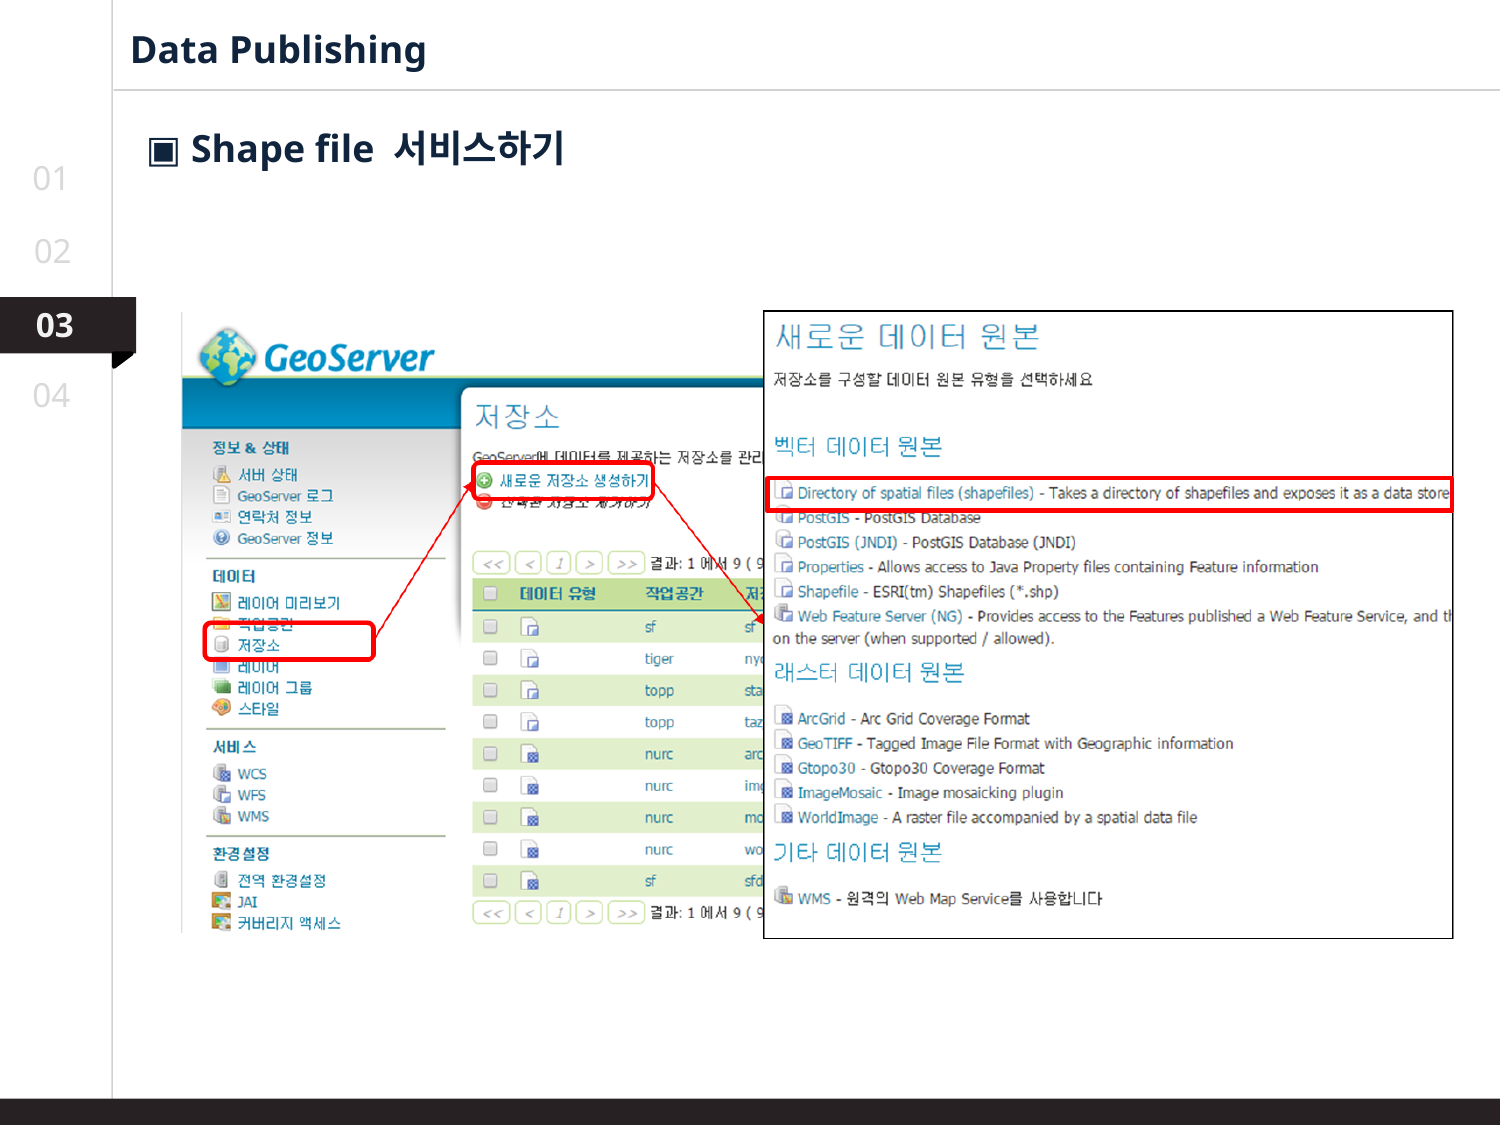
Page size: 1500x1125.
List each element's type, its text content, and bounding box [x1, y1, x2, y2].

picture [181, 310, 1455, 940]
text_box [117, 1097, 1500, 1125]
text_box ▣ Shape file 서비스하기 [130, 117, 581, 178]
text_box 01 [17, 150, 92, 205]
text_box 02 [19, 222, 93, 278]
text_box Data Publishing [117, 18, 443, 79]
text_box [0, 1097, 107, 1125]
text_box 04 [17, 375, 92, 422]
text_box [0, 296, 137, 367]
